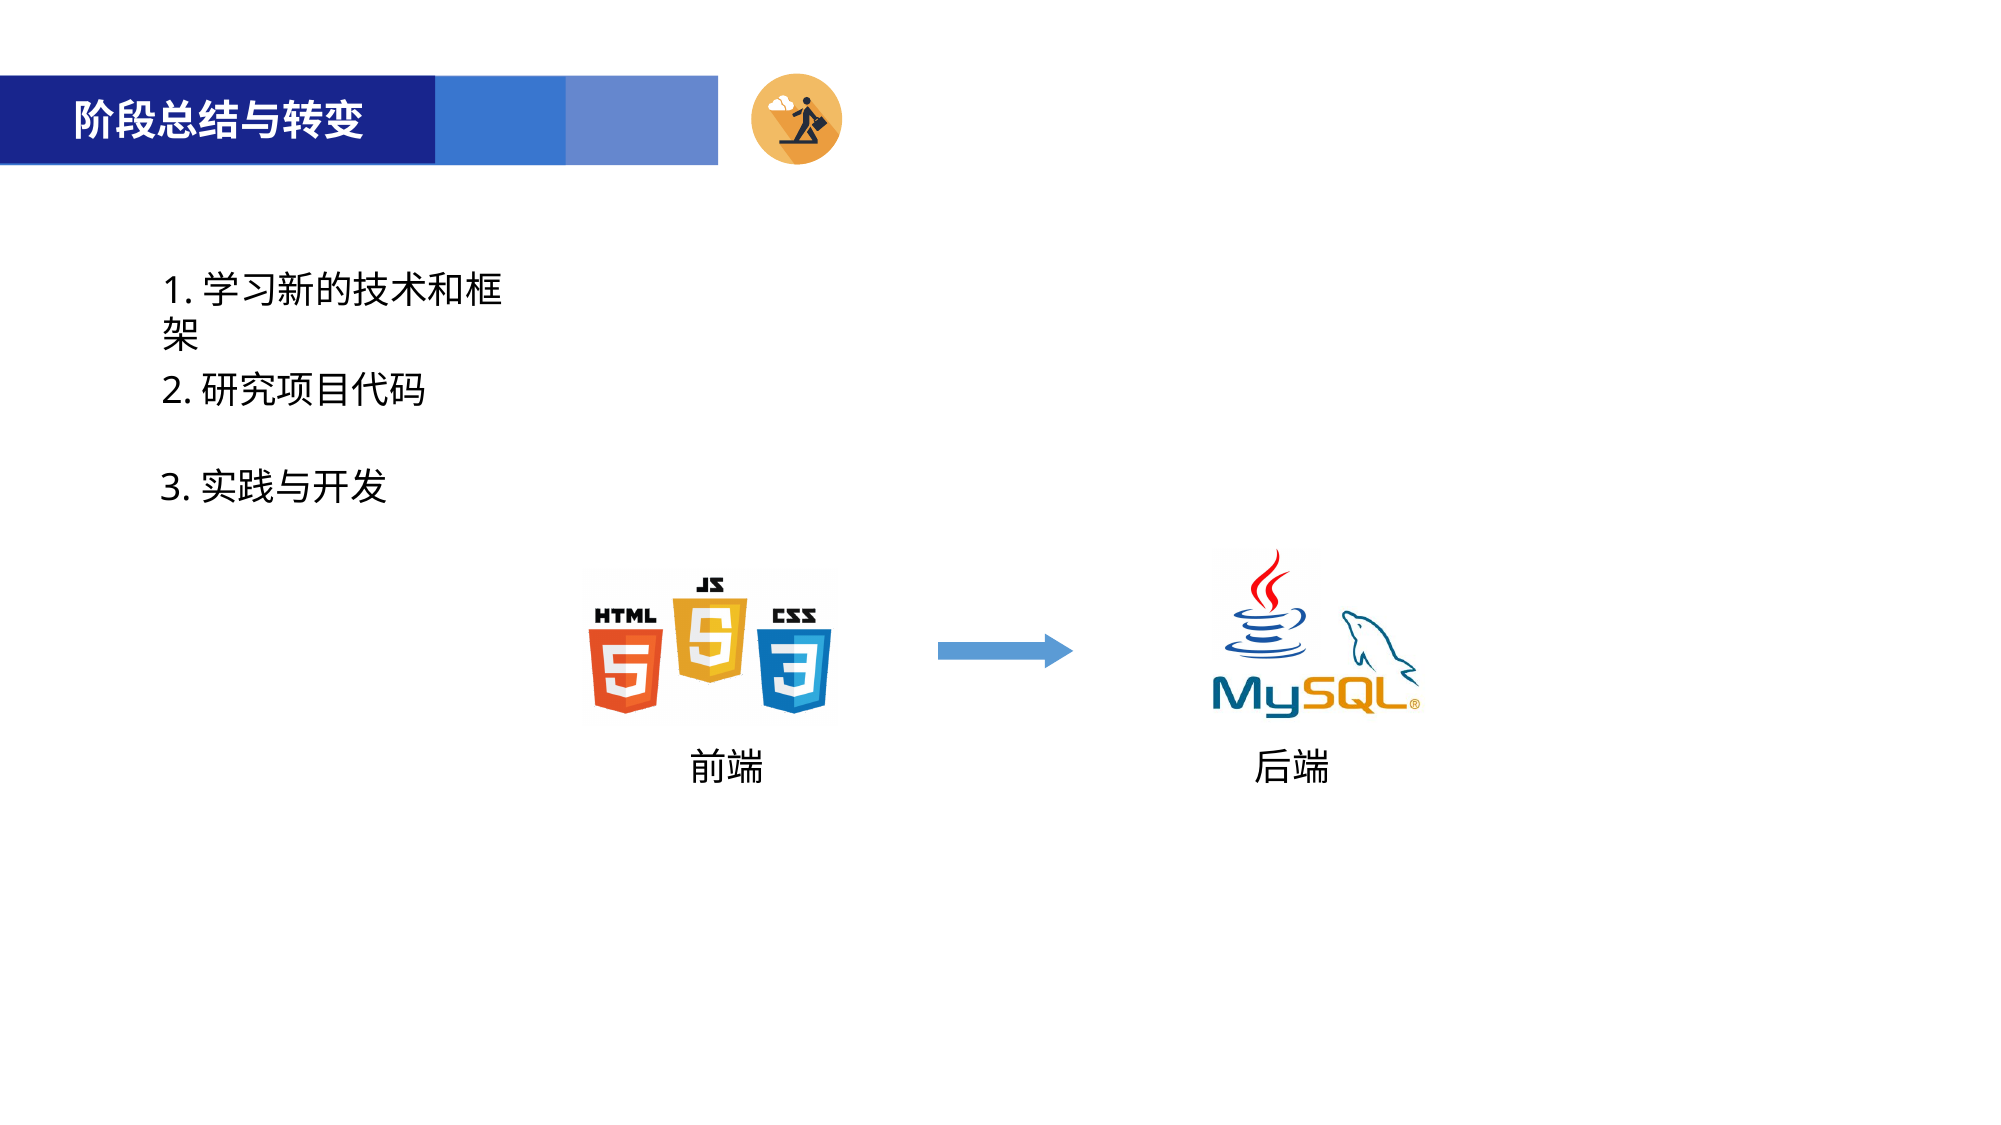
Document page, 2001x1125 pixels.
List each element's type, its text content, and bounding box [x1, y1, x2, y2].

text_box [0, 75, 436, 164]
text_box 阶段总结与转变 [58, 86, 419, 152]
text_box [436, 75, 719, 166]
text_box [0, 76, 567, 166]
text_box 2.研究项目代码 [146, 358, 461, 419]
picture [751, 73, 843, 165]
text_box 1.学习新的技术和框架 [147, 258, 547, 364]
text_box 3.实践与开发 [145, 455, 419, 516]
text_box 后端 [1240, 735, 1433, 796]
picture [1202, 548, 1426, 728]
picture [582, 568, 838, 726]
text_box 前端 [674, 735, 1124, 796]
text_box [937, 631, 1076, 671]
